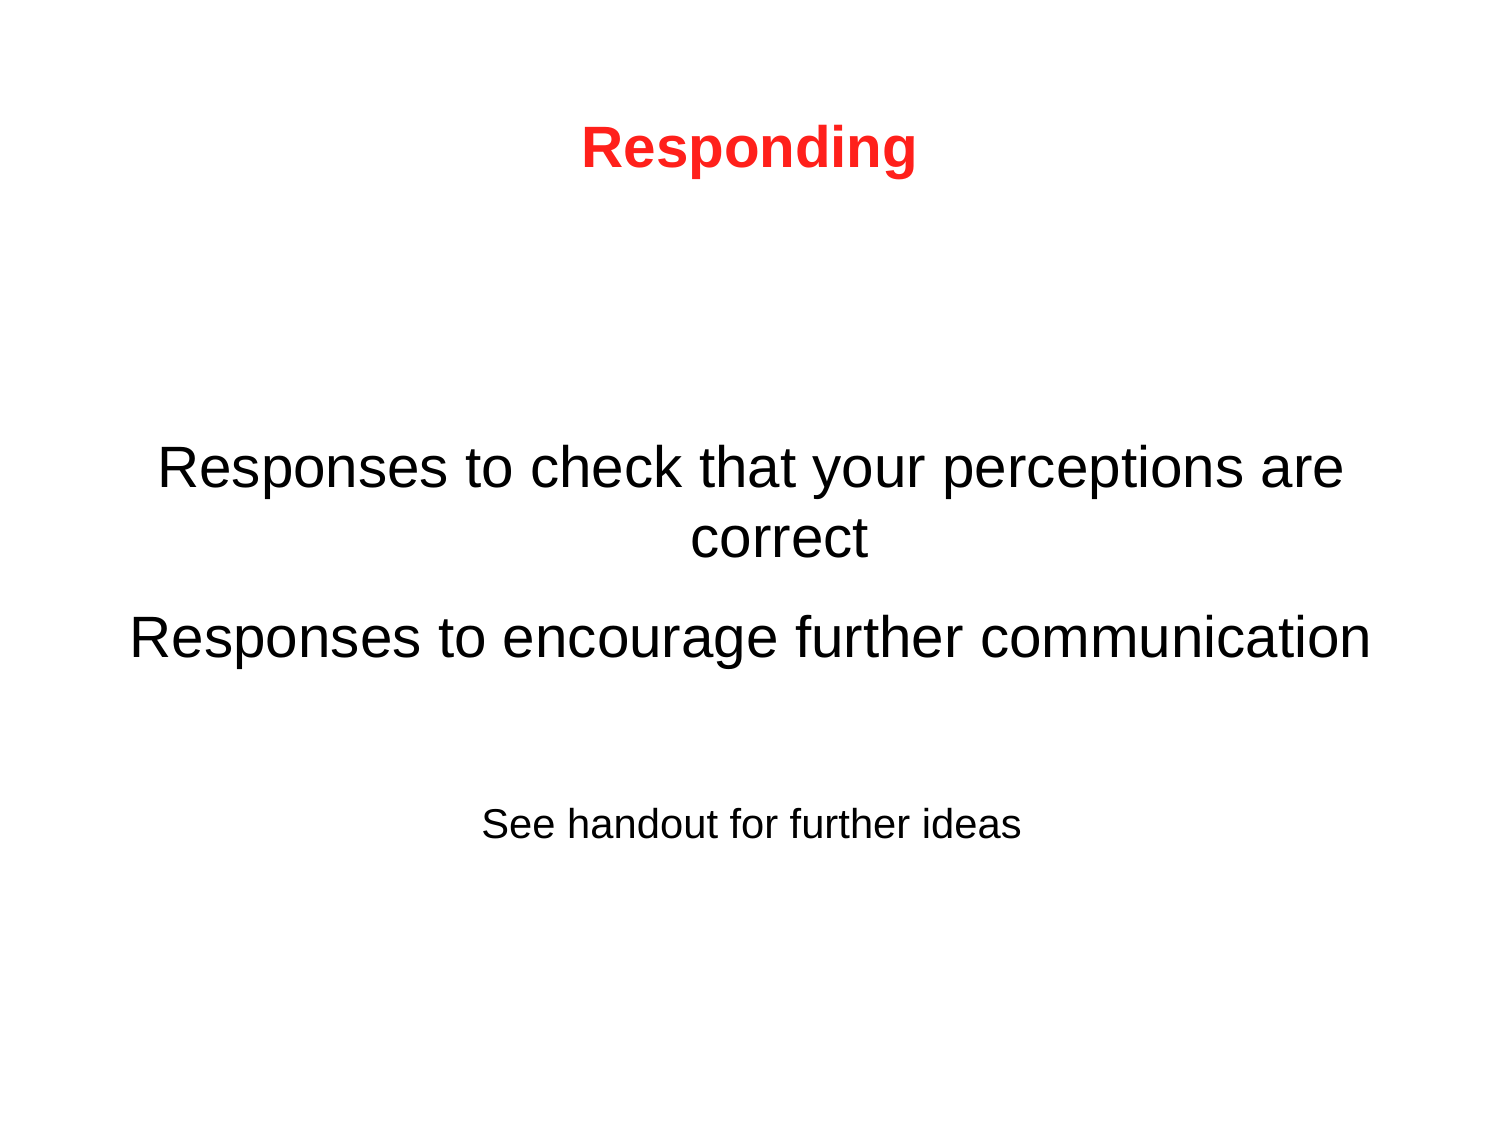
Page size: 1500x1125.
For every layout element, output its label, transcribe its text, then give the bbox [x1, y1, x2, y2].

title Responding [74, 49, 1426, 238]
list Responses to check that your perceptions are correct Responses to encourage further communication See handout for further ideas [76, 266, 1428, 1010]
